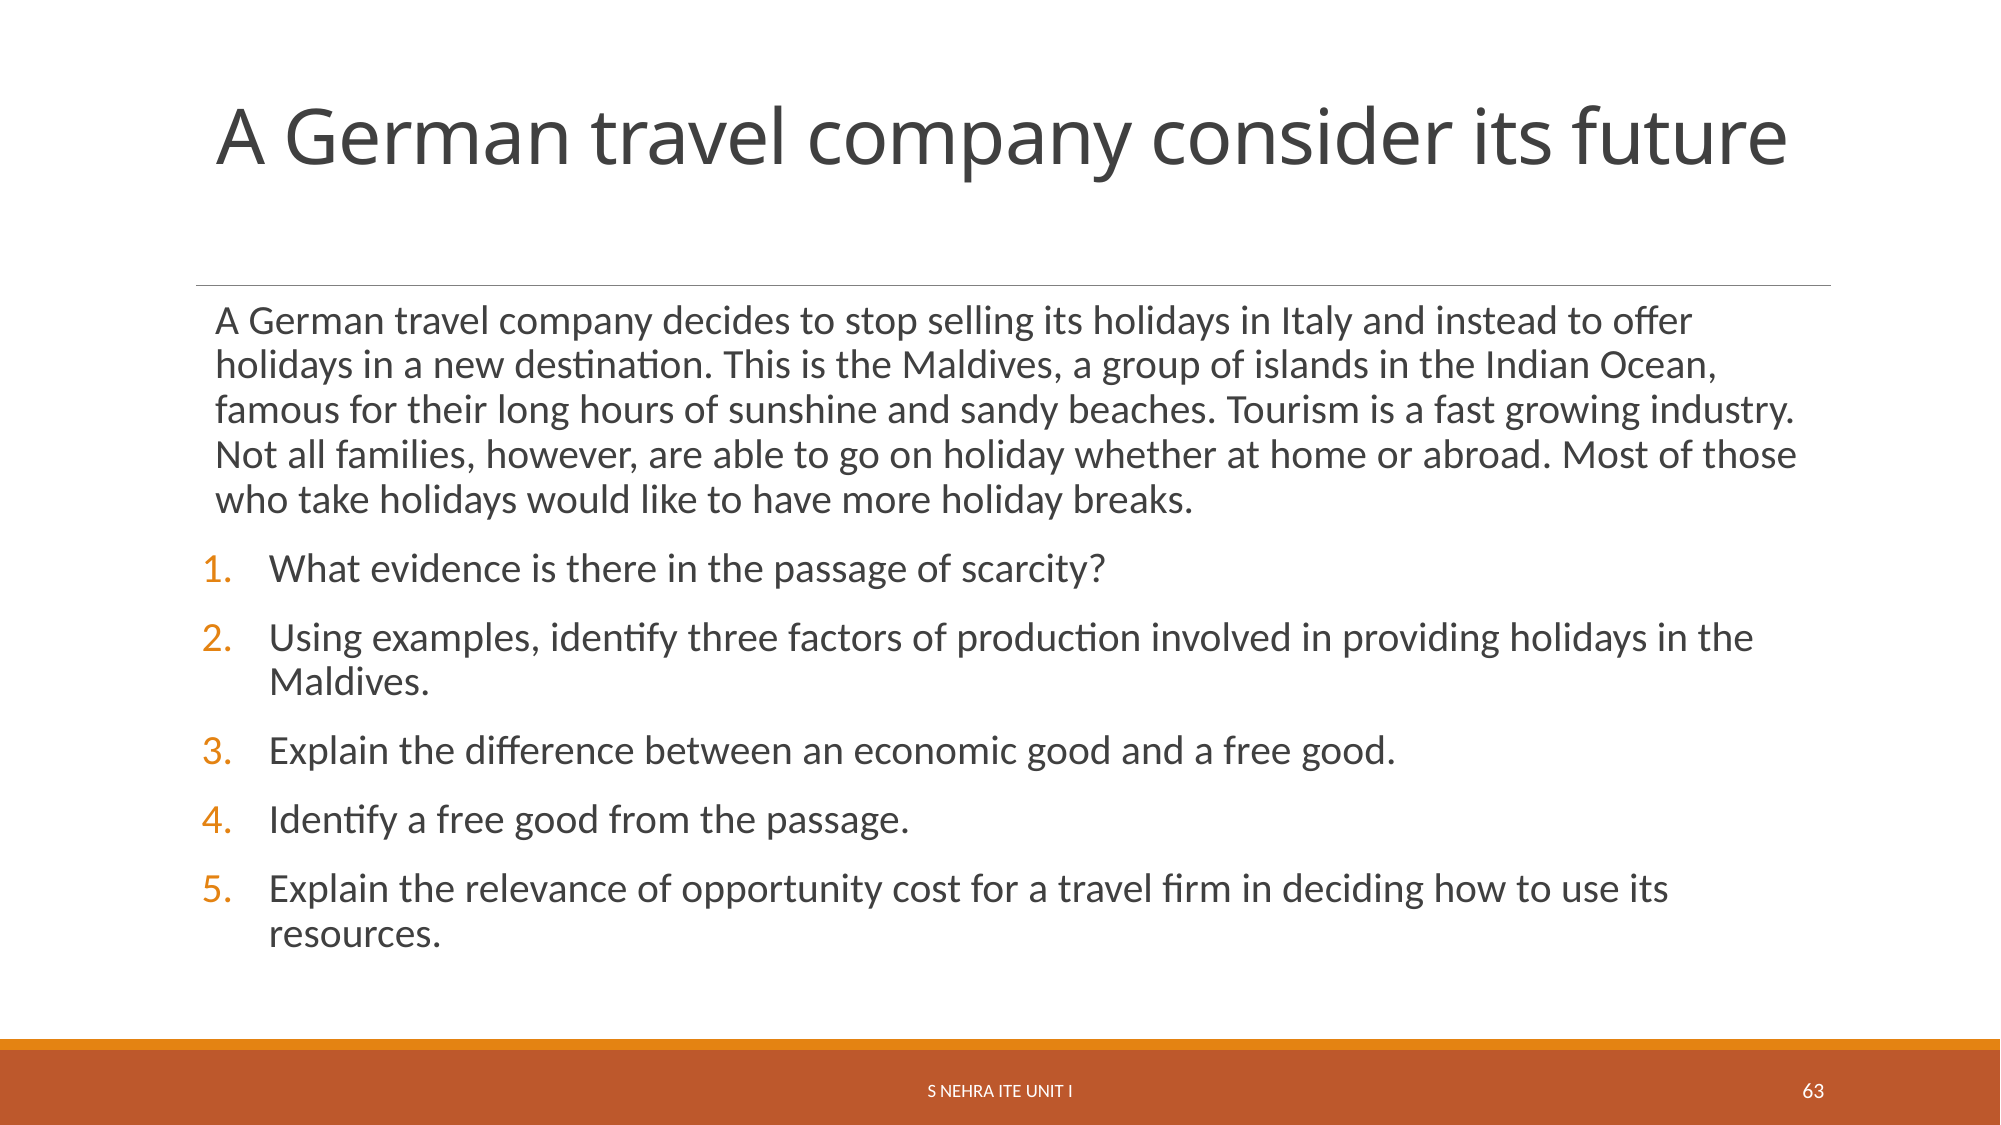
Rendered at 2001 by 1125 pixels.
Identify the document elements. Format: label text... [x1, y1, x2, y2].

title A German travel company consider its future [201, 45, 1806, 188]
list A German travel company decides to stop selling its holidays in Italy and instead to offer holidays in a new destination. This is the Maldives, a group of islands in the Indian Ocean, famous for their long hours of sunshine and sandy beaches. Tourism is a fast growing industry. Not all families, however, are able to go on holiday whether at home or abroad. Most of those who take holidays would like to have more holiday breaks. What evidence is there in the passage of scarcity? Using examples, identify three factors of production involved in providing holidays in the Maldives. Explain the difference between an economic good and a free good. Identify a free good from the passage. Explain the relevance of opportunity cost for a travel firm in deciding how to use its resources. [201, 290, 1840, 1027]
slide_number 63 [1624, 1059, 1840, 1120]
footer S Nehra ITE Unit I [604, 1059, 1396, 1120]
